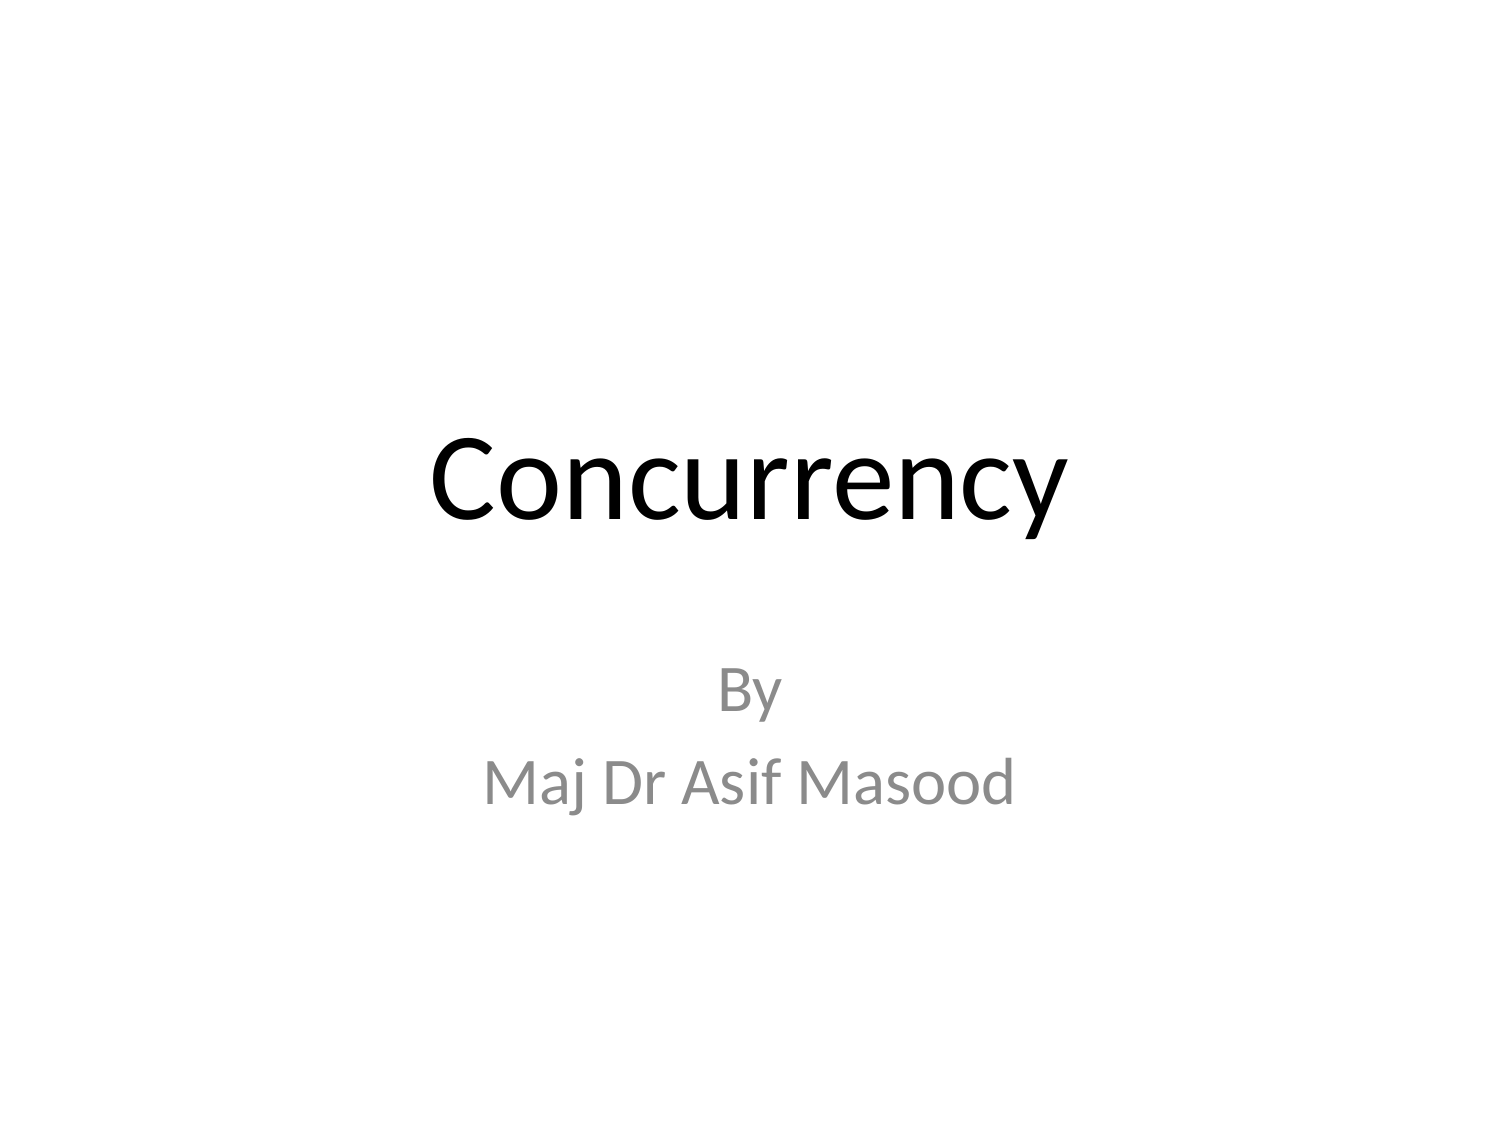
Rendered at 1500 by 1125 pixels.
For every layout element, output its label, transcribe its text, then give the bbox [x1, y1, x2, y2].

subtitle By Maj Dr Asif Masood [225, 637, 1275, 925]
title Concurrency [112, 349, 1388, 591]
